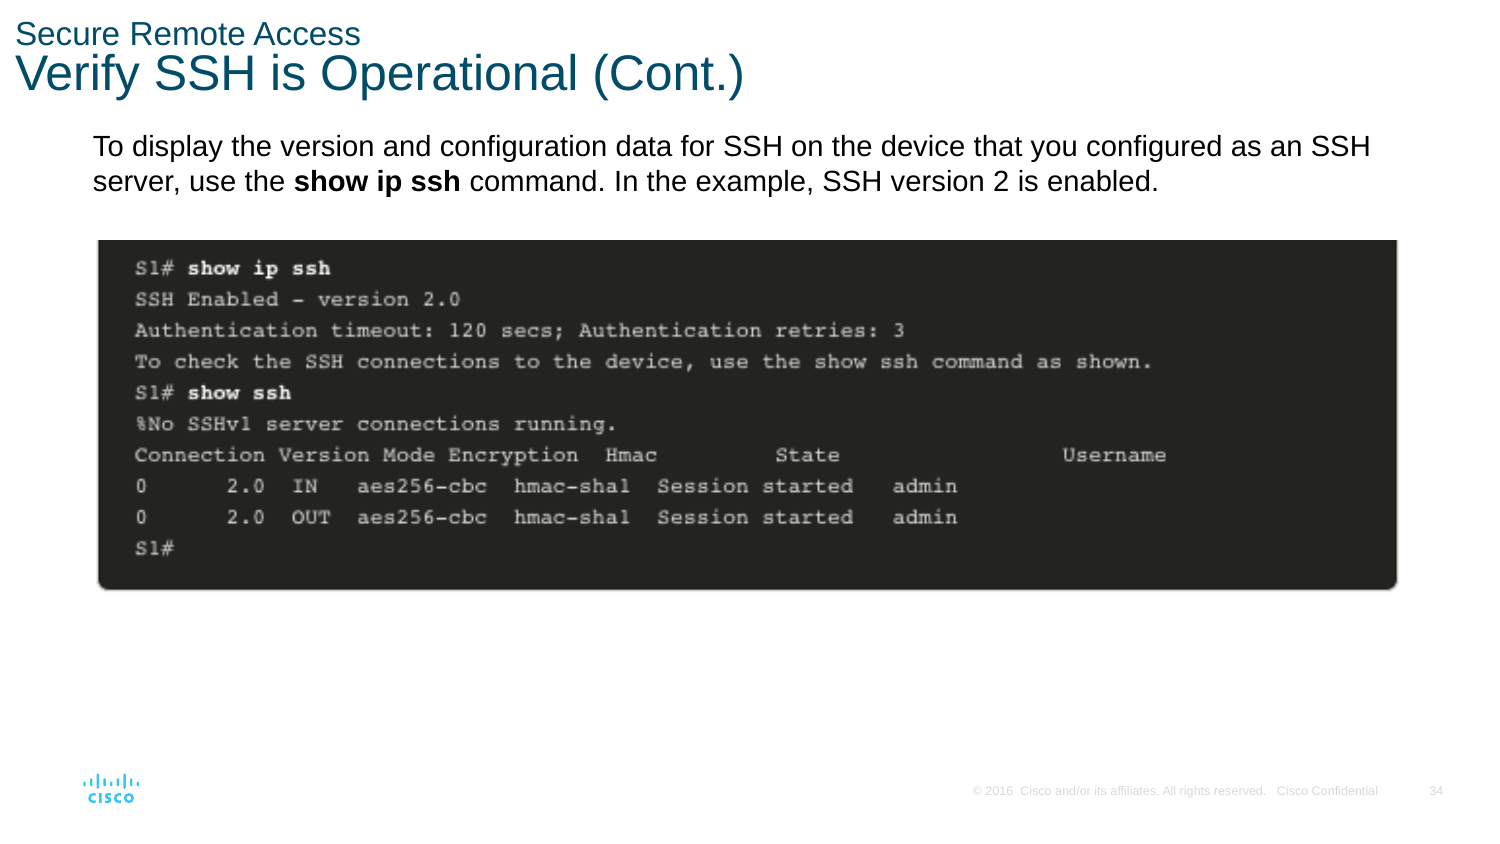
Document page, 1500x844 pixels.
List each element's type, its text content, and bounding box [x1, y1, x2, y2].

list To display the version and configuration data for SSH on the device that you configured as an SSH server, use the show ip ssh command. In the example, SSH version 2 is enabled. [77, 120, 1437, 214]
picture [92, 239, 1408, 598]
title Secure Remote Access Verify SSH is Operational (Cont.) [0, 0, 1369, 121]
